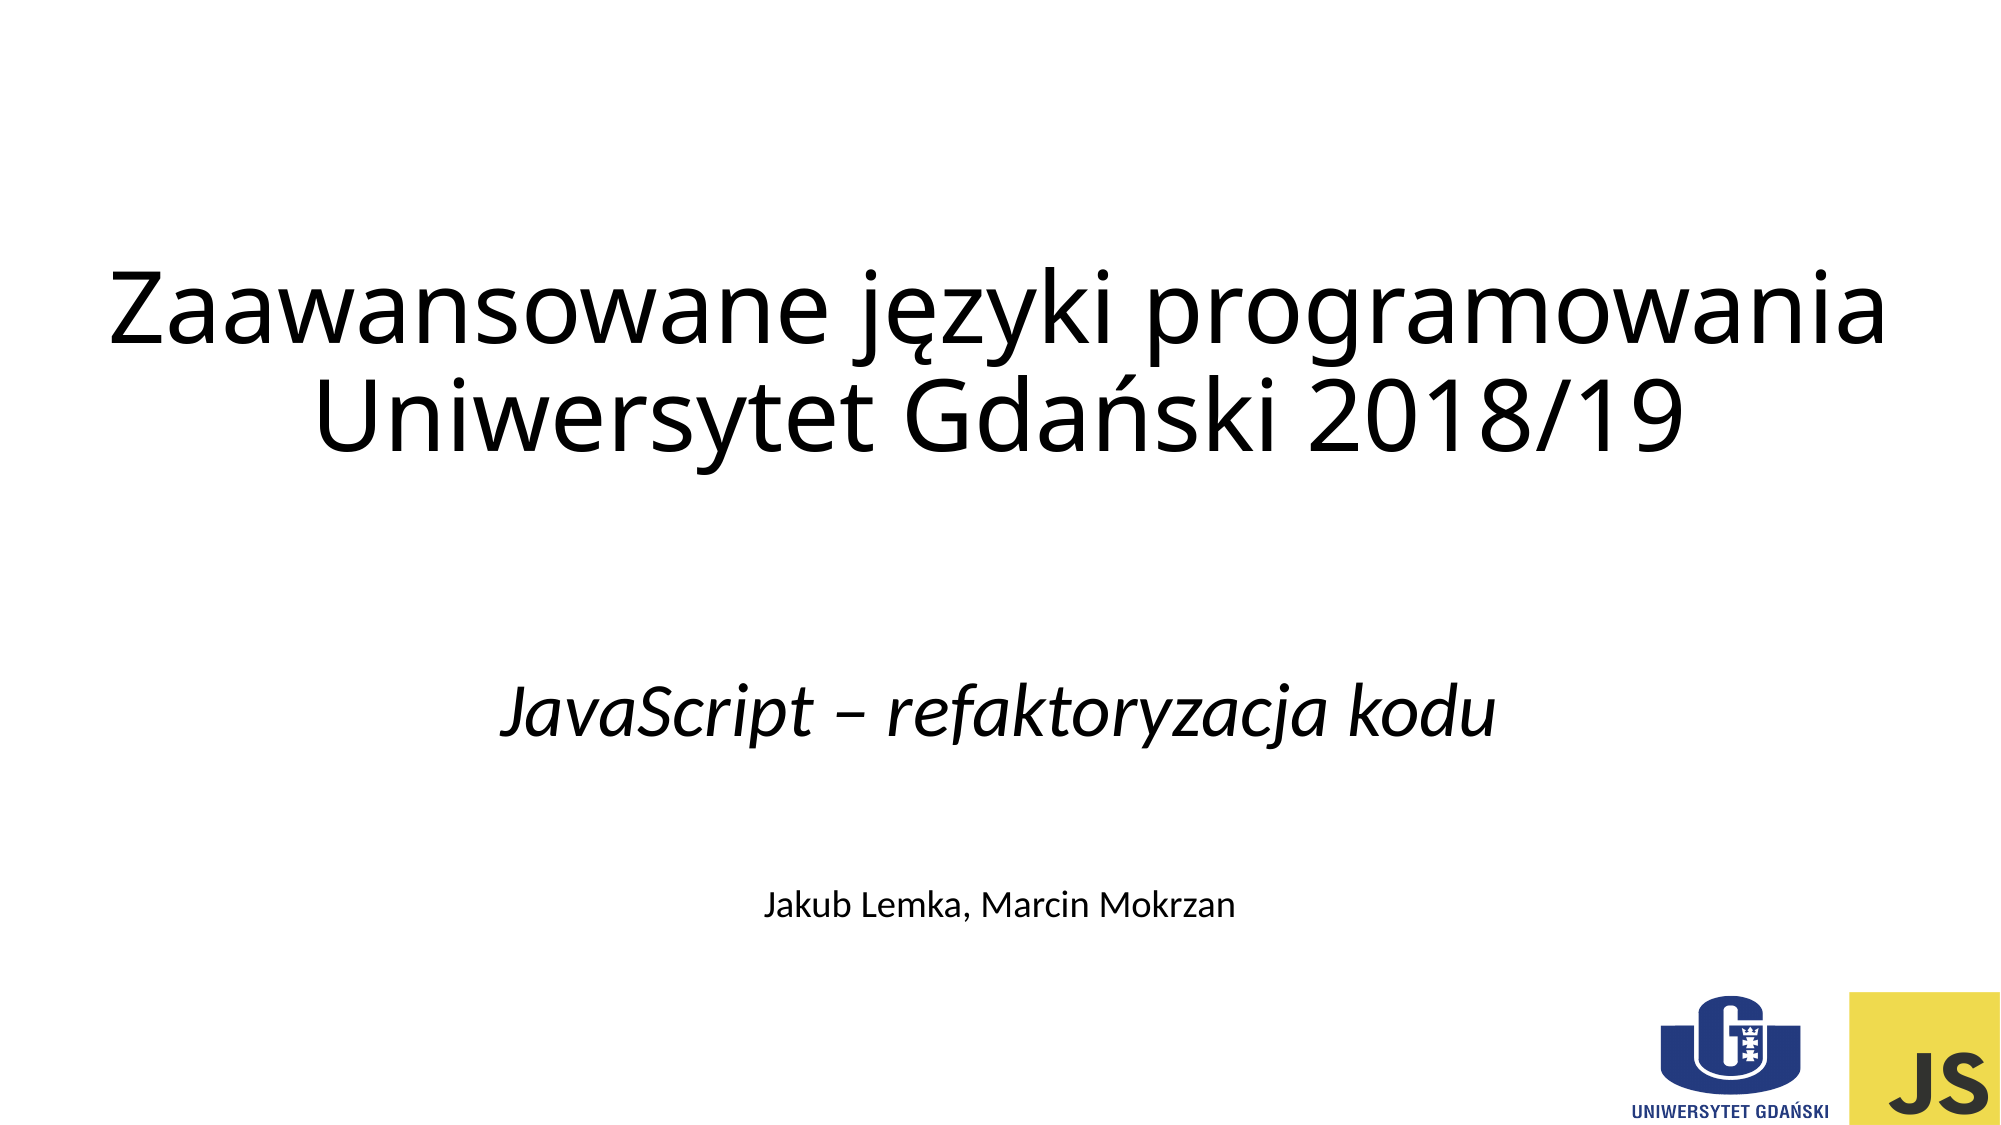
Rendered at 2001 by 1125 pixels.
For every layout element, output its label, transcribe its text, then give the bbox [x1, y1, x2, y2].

title Zaawansowane języki programowania Uniwersytet Gdański 2018/19 [0, 88, 2000, 481]
subtitle JavaScript – refaktoryzacja kodu Jakub Lemka, Marcin Mokrzan [0, 662, 2000, 934]
picture [1849, 992, 2000, 1125]
picture [1625, 992, 1837, 1125]
